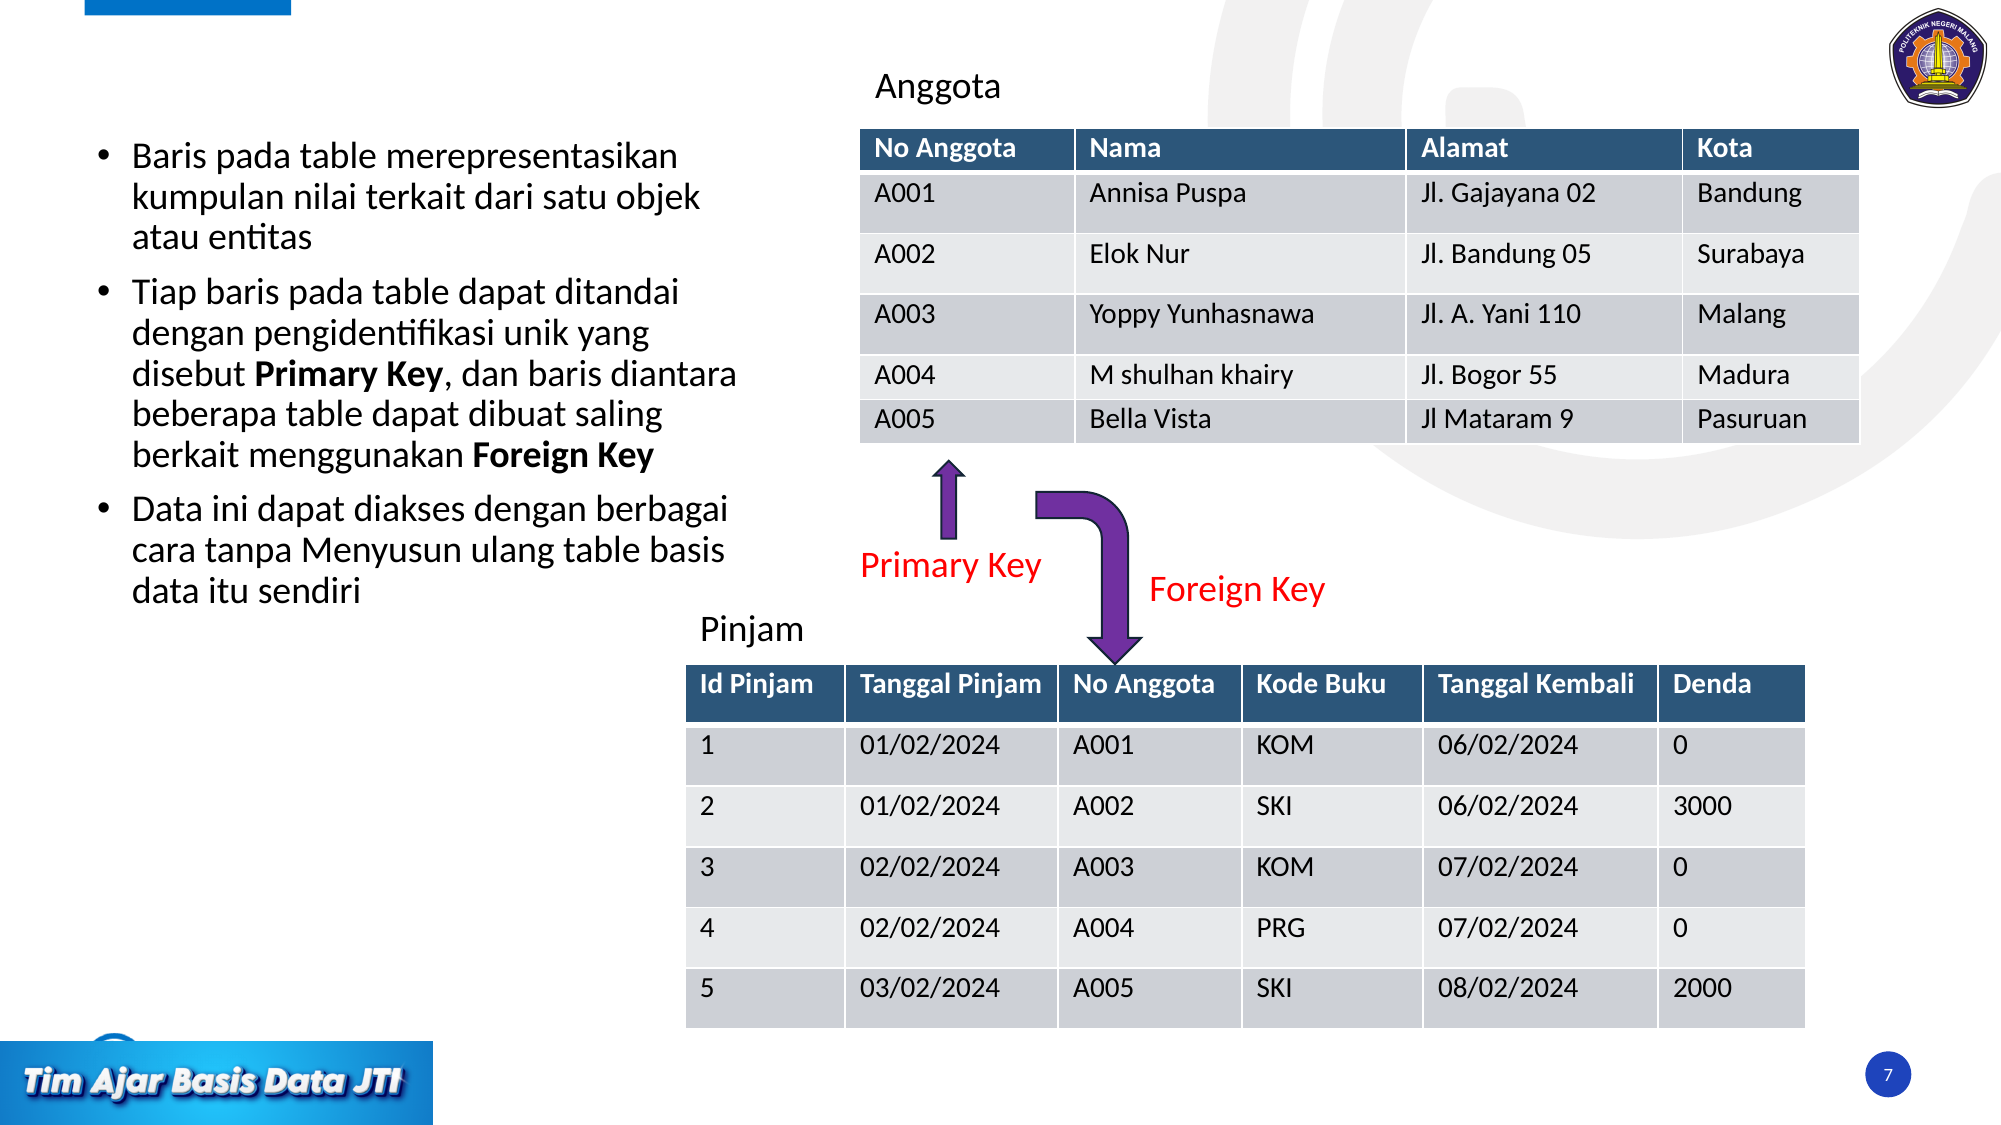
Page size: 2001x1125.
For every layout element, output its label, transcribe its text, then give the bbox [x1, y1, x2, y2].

table_header Tanggal Pinjam [846, 665, 1057, 722]
table_header Kode Buku [1243, 665, 1422, 722]
table_cell Elok Nur [1076, 234, 1405, 293]
table_cell A001 [1059, 728, 1241, 785]
table_cell 0 [1659, 908, 1805, 967]
table_cell 2000 [1659, 969, 1805, 1028]
table_cell SKI [1243, 787, 1422, 846]
table_cell A002 [1059, 787, 1241, 846]
table_cell 03/02/2024 [846, 969, 1057, 1028]
table_cell 0 [1659, 728, 1805, 785]
table_header No Anggota [1059, 665, 1241, 722]
table_cell A004 [860, 356, 1074, 399]
table_header Id Pinjam [686, 665, 844, 722]
table_cell 4 [686, 908, 844, 967]
table_cell A001 [860, 175, 1074, 233]
table_cell 06/02/2024 [1424, 787, 1657, 846]
table_cell 07/02/2024 [1424, 908, 1657, 967]
table_cell Jl Mataram 9 [1407, 400, 1682, 443]
table_cell 0 [1659, 848, 1805, 907]
list Baris pada table merepresentasikan kumpulan nilai terkait dari satu objek atau entitas Tiap baris pada table dapat ditandai dengan pengidentifikasi unik yang disebut Primary Key, dan baris diantara beberapa table dapat dibuat saling berkait menggunakan Foreign Key Data ini dapat diakses dengan berbagai cara tanpa Menyusun ulang table basis data itu sendiri [82, 128, 787, 622]
table_cell 08/02/2024 [1424, 969, 1657, 1028]
table_header Kota [1683, 129, 1859, 170]
table_cell 1 [686, 728, 844, 785]
table_cell Madura [1683, 356, 1859, 399]
table_cell 3 [686, 848, 844, 907]
table_cell A005 [860, 400, 1074, 443]
table_cell 3000 [1659, 787, 1805, 846]
table_header Tanggal Kembali [1424, 665, 1657, 722]
text_box Anggota [860, 54, 1017, 114]
table_cell Bella Vista [1076, 400, 1405, 443]
table_cell A003 [1059, 848, 1241, 907]
text_box Foreign Key [1134, 557, 1341, 617]
table_cell A004 [1059, 908, 1241, 967]
text_box Pinjam [685, 596, 820, 657]
table_header Alamat [1407, 129, 1682, 170]
table_cell M shulhan khairy [1076, 356, 1405, 399]
table_cell A002 [860, 234, 1074, 293]
table_cell SKI [1243, 969, 1422, 1028]
table_cell Jl. Bogor 55 [1407, 356, 1682, 399]
table_cell Jl. Gajayana 02 [1407, 175, 1682, 233]
table_cell Yoppy Yunhasnawa [1076, 295, 1405, 354]
table_cell 01/02/2024 [846, 728, 1057, 785]
table_cell A005 [1059, 969, 1241, 1028]
table_cell Surabaya [1683, 234, 1859, 293]
table_cell Jl. Bandung 05 [1407, 234, 1682, 293]
table_cell Malang [1683, 295, 1859, 354]
table_cell 02/02/2024 [846, 908, 1057, 967]
table_cell Annisa Puspa [1076, 175, 1405, 233]
table_cell Jl. A. Yani 110 [1407, 295, 1682, 354]
table_cell Bandung [1683, 175, 1859, 233]
table_cell KOM [1243, 728, 1422, 785]
table_header No Anggota [860, 129, 1074, 170]
text_box [1035, 490, 1144, 666]
text_box Primary Key [845, 532, 1058, 592]
table_header Nama [1076, 129, 1405, 170]
table_cell PRG [1243, 908, 1422, 967]
text_box [931, 459, 967, 532]
table_cell 5 [686, 969, 844, 1028]
slide_number 7 [1864, 1059, 1913, 1090]
table_cell 2 [686, 787, 844, 846]
table_cell 07/02/2024 [1424, 848, 1657, 907]
table_header Denda [1659, 665, 1805, 722]
table_cell 02/02/2024 [846, 848, 1057, 907]
table_cell 06/02/2024 [1424, 728, 1657, 785]
picture [1861, 0, 2001, 116]
table_cell 01/02/2024 [846, 787, 1057, 846]
table_cell KOM [1243, 848, 1422, 907]
table_cell A003 [860, 295, 1074, 354]
picture [0, 1027, 433, 1125]
table_cell Pasuruan [1683, 400, 1859, 443]
